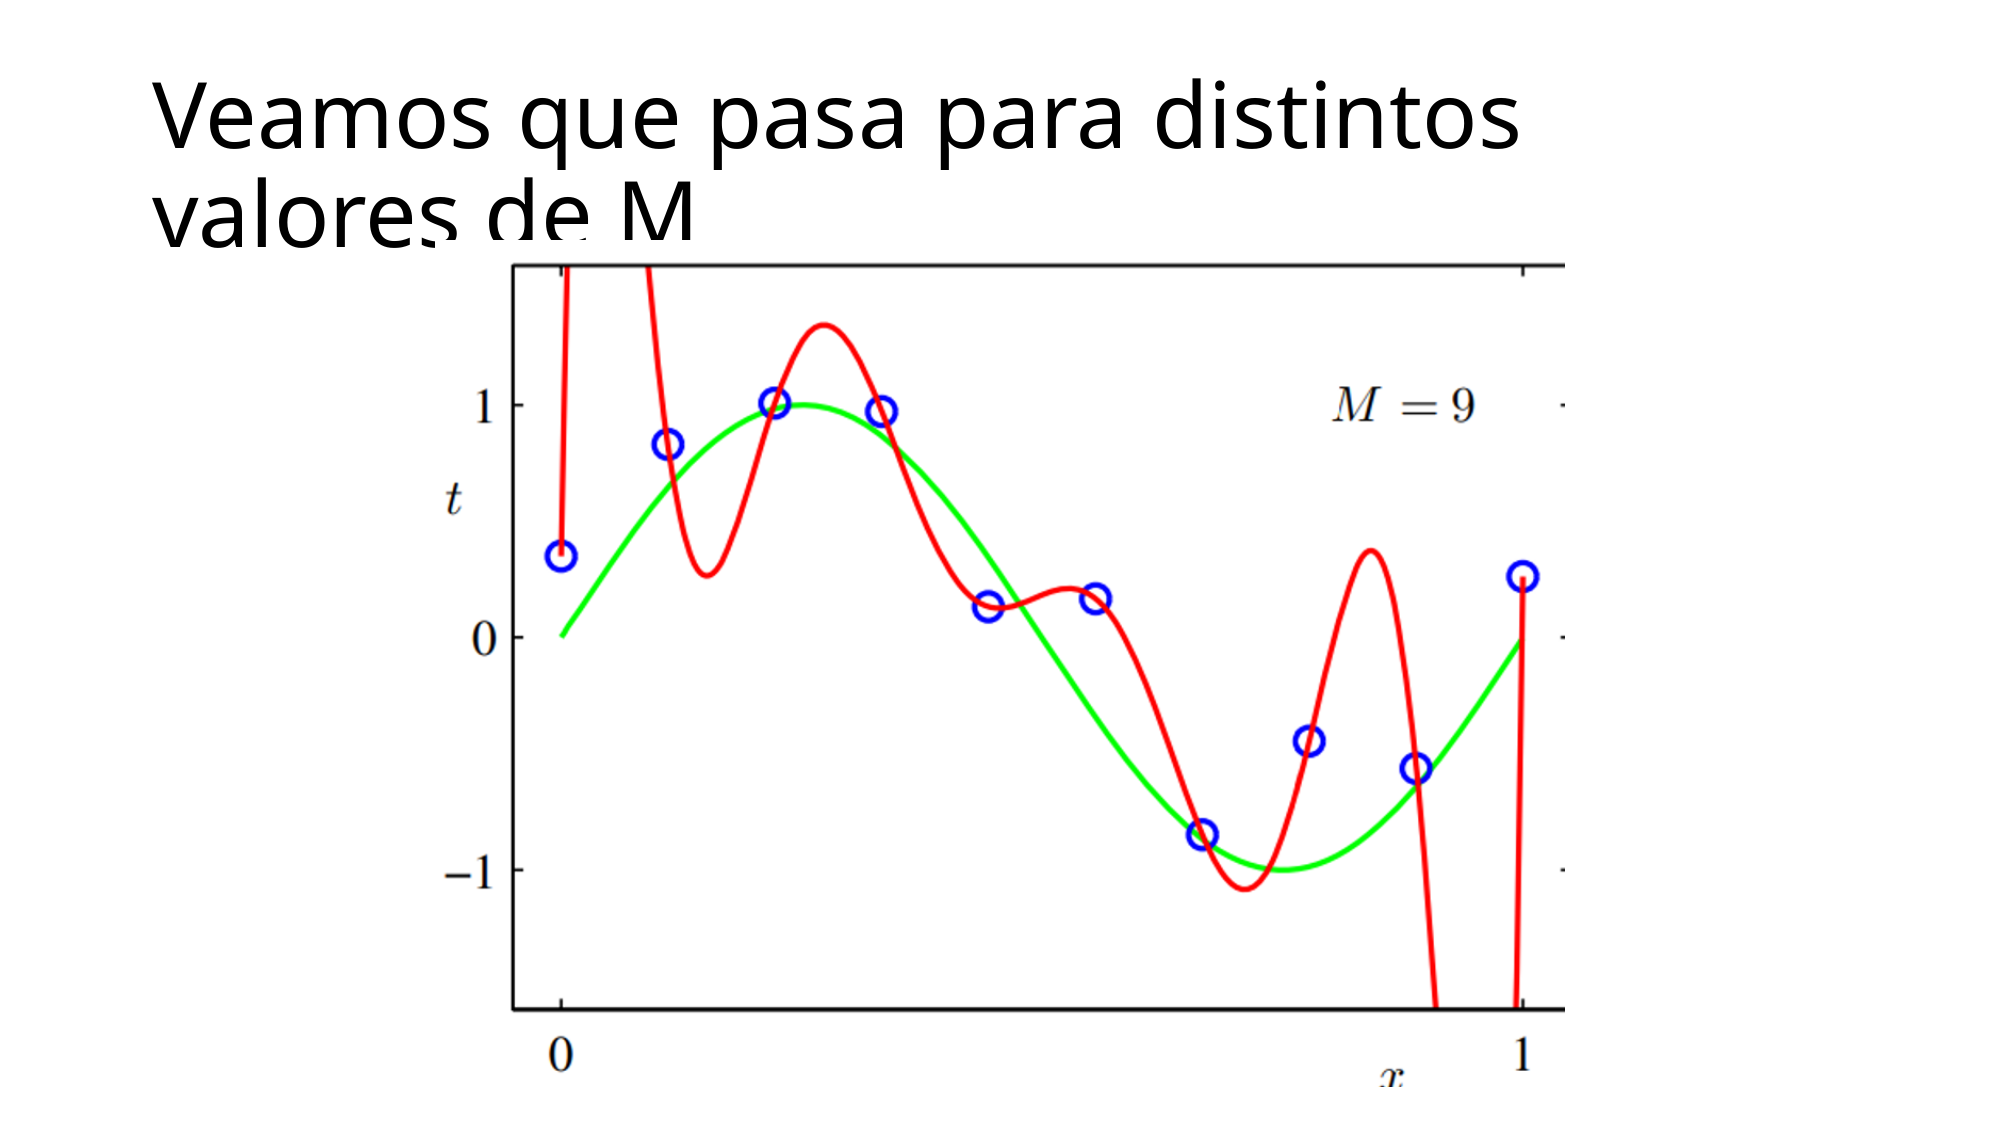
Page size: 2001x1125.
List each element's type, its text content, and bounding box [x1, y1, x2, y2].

title Veamos que pasa para distintos valores de M [137, 59, 1863, 278]
picture [434, 240, 1566, 1087]
